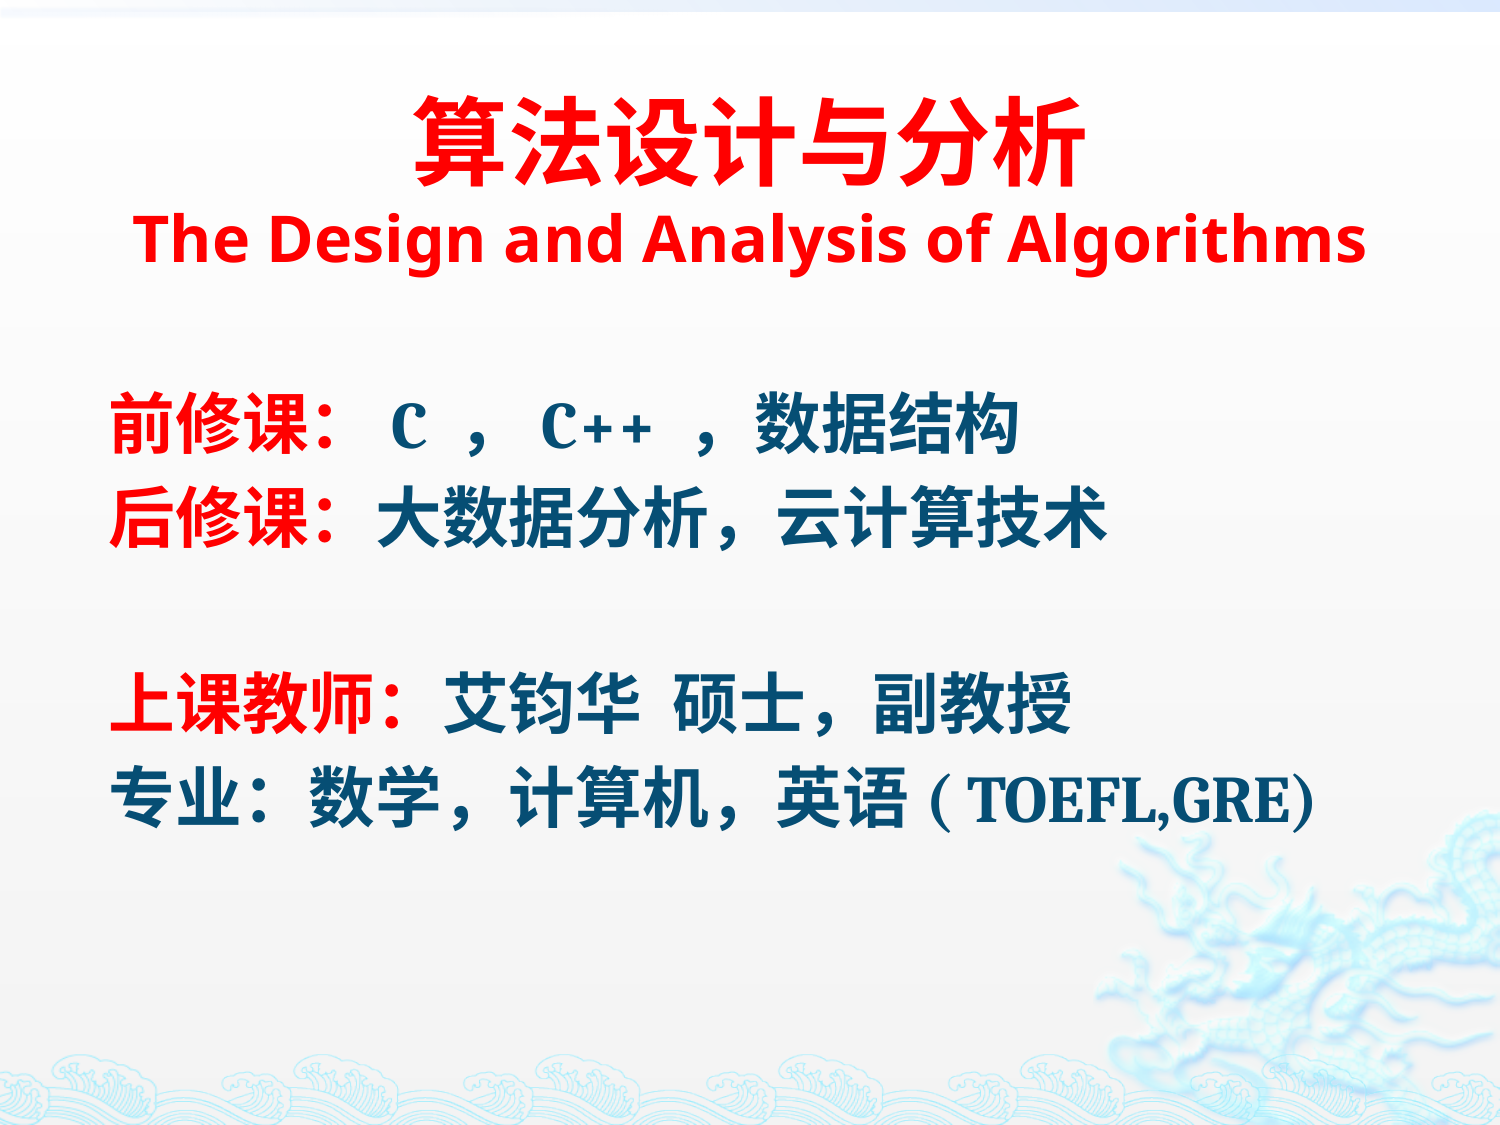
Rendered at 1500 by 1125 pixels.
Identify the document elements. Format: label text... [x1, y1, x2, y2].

title 算法设计与分析 The Design and Analysis of Algorithms [75, 54, 1425, 303]
list 前修课：C ，C++ ，数据结构 后修课：大数据分析，云计算技术 上课教师：艾钧华 硕士，副教授 专业：数学，计算机，英语( TOEFL,GRE) [93, 375, 1425, 1005]
